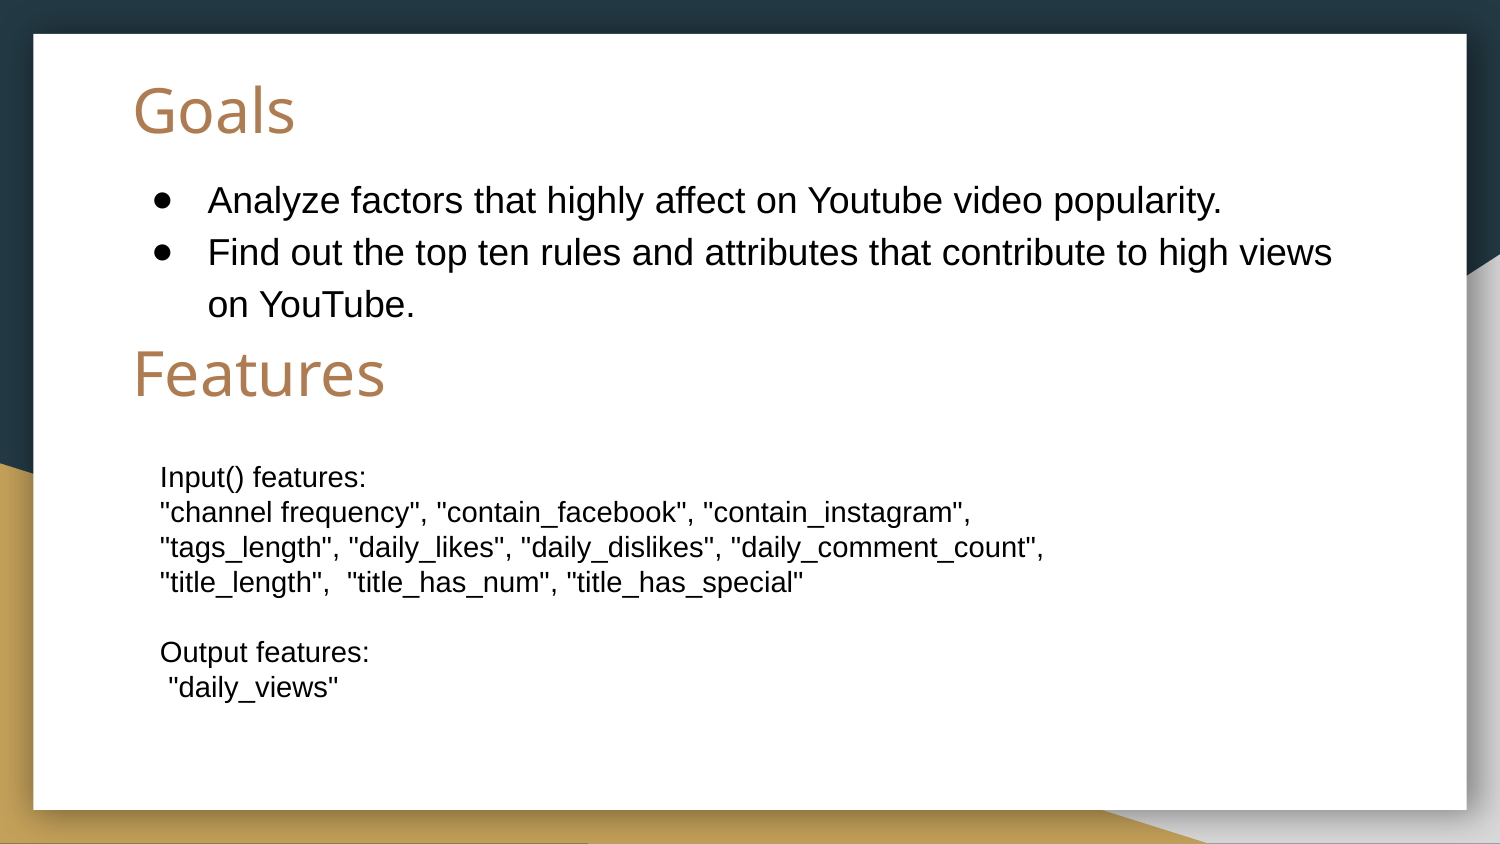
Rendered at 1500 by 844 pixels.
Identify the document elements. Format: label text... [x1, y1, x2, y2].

text_box Input() features: "channel frequency", "contain_facebook", "contain_instagram", "tags_length", "daily_likes", "daily_dislikes", "daily_comment_count", "title_length", "title_has_num", "title_has_special" Output features: "daily_views" [145, 443, 1453, 784]
text_box Analyze factors that highly affect on Youtube video popularity. Find out the top ten rules and attributes that contribute to high views on YouTube. [117, 154, 1349, 334]
title Goals [117, 55, 1349, 145]
title Features [117, 334, 1349, 407]
